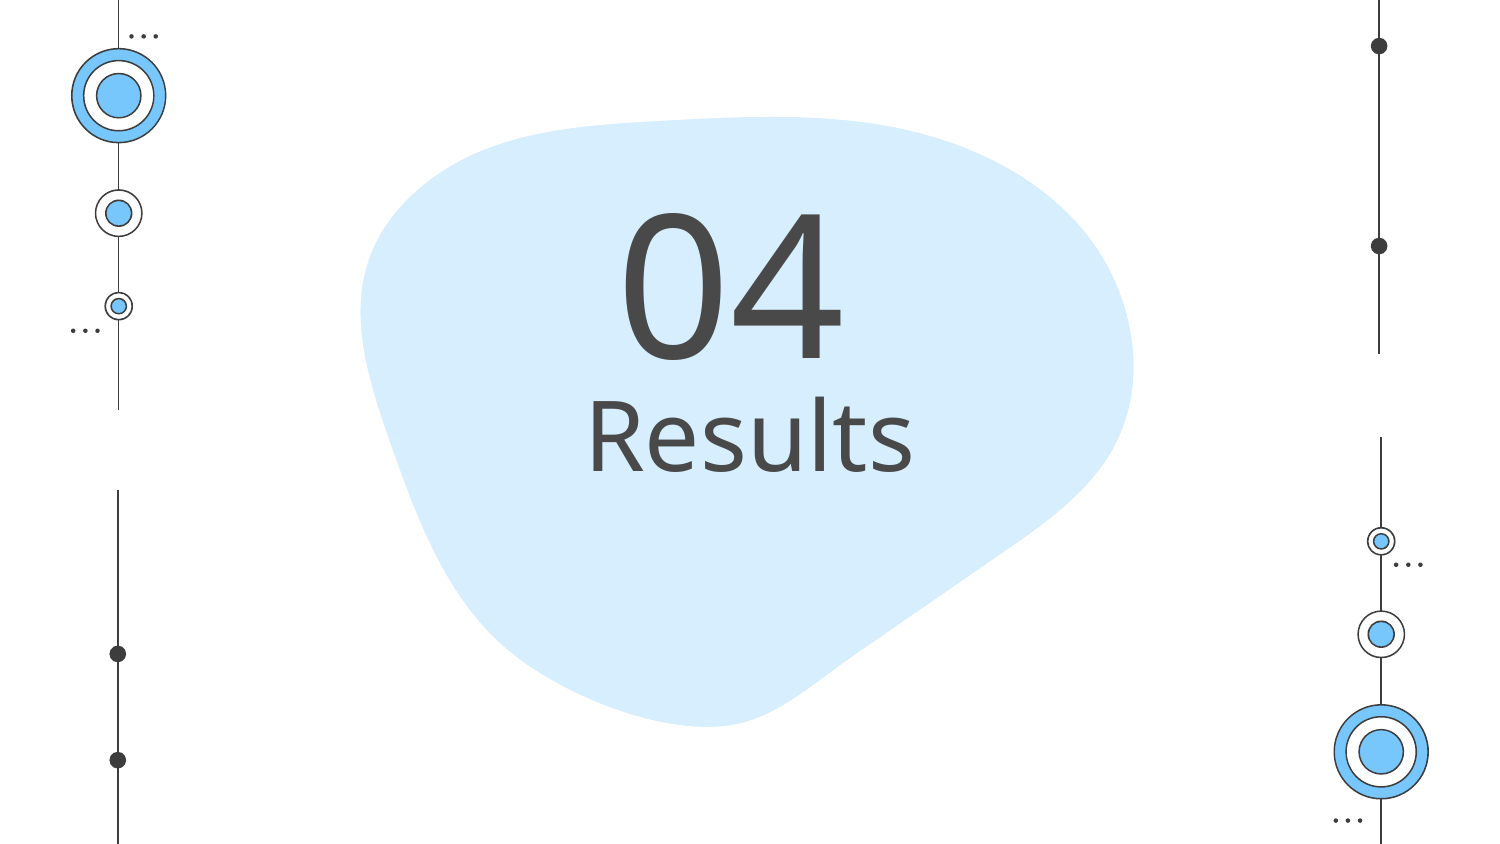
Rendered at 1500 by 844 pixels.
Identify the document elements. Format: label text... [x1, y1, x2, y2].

title 04 [487, 190, 975, 366]
title Results [487, 366, 1013, 498]
